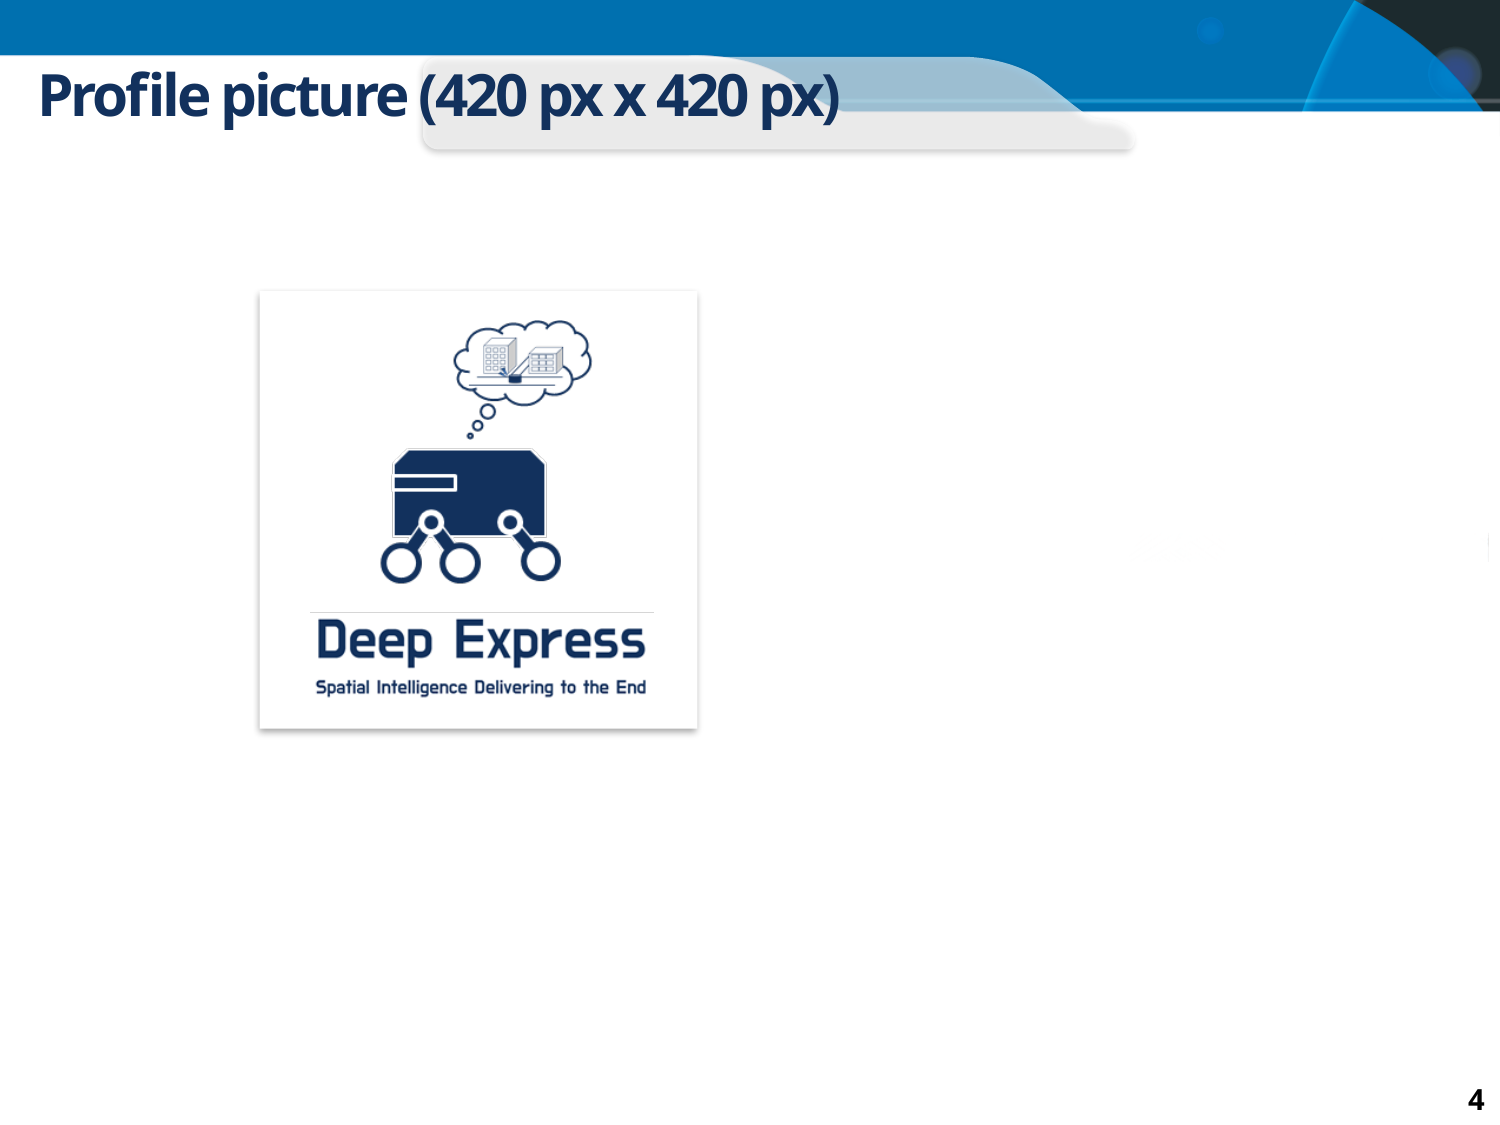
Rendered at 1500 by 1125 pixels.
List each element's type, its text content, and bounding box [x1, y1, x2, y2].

picture [310, 320, 654, 700]
picture [0, 0, 1500, 562]
title Profile picture (420 px x 420 px) [22, 39, 1259, 147]
slide_number 4 [1260, 1078, 1500, 1125]
text_box [259, 290, 698, 729]
